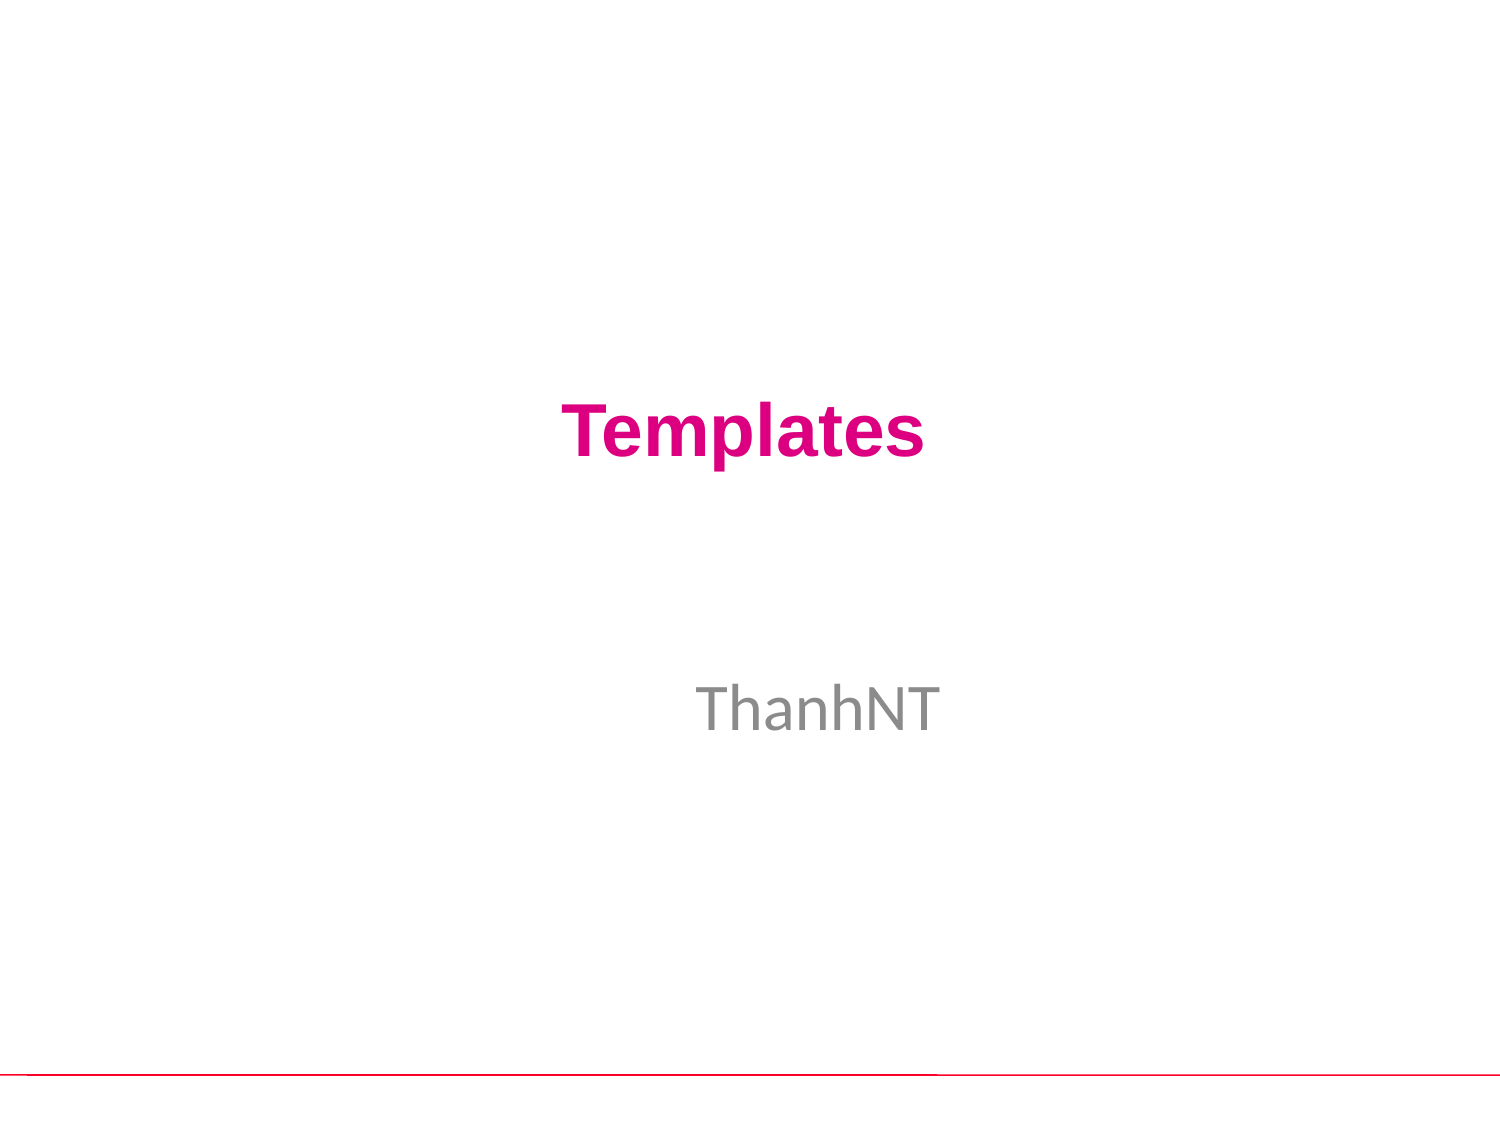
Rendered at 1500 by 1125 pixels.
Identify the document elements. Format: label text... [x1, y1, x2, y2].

subtitle ThanhNT [292, 656, 1344, 767]
title Templates [218, 373, 1270, 726]
